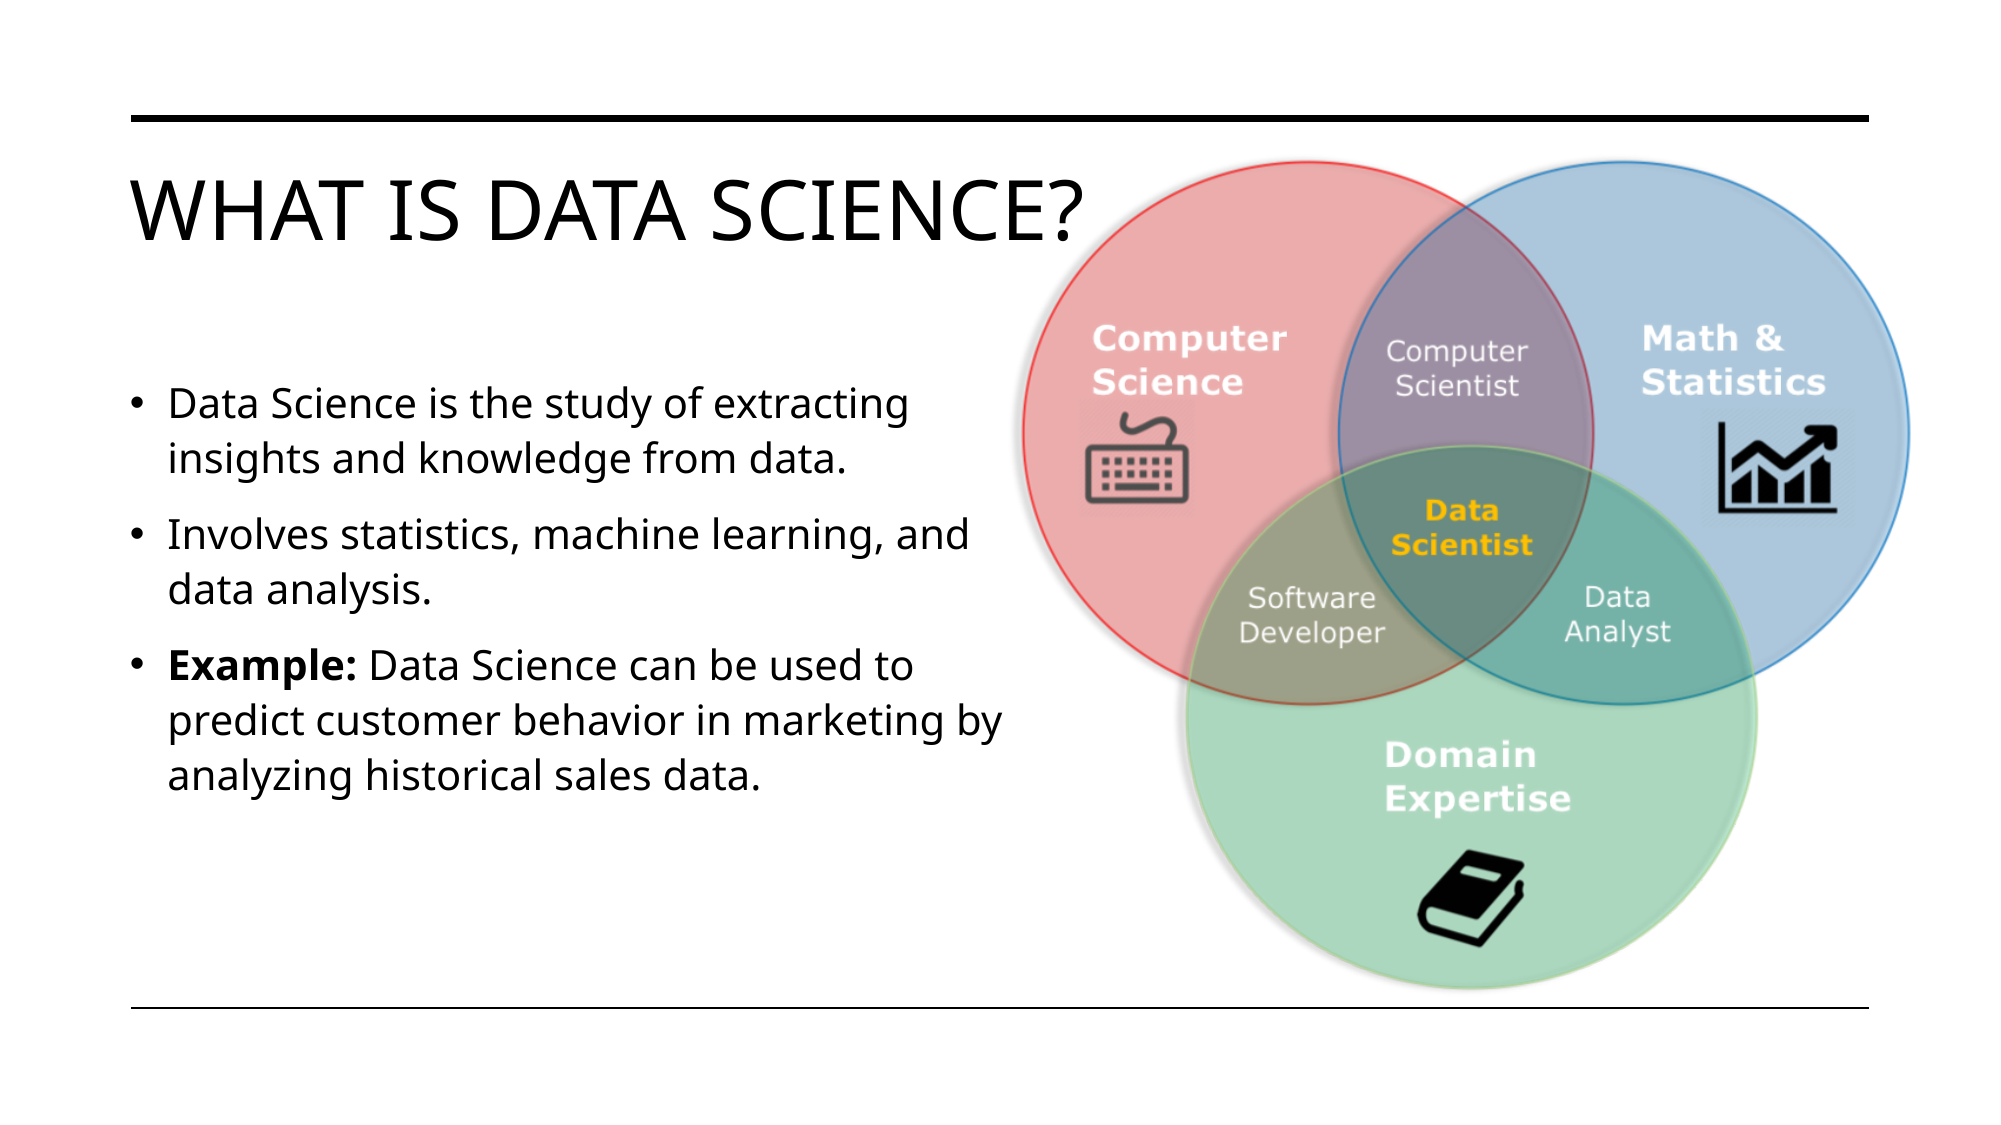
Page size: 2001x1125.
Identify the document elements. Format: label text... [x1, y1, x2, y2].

list Data Science is the study of extracting insights and knowledge from data. Involves statistics, machine learning, and data analysis. Example: Data Science can be used to predict customer behavior in marketing by analyzing historical sales data. [114, 364, 1004, 978]
picture [1004, 149, 1999, 997]
title What is Data Science? [114, 149, 1004, 364]
